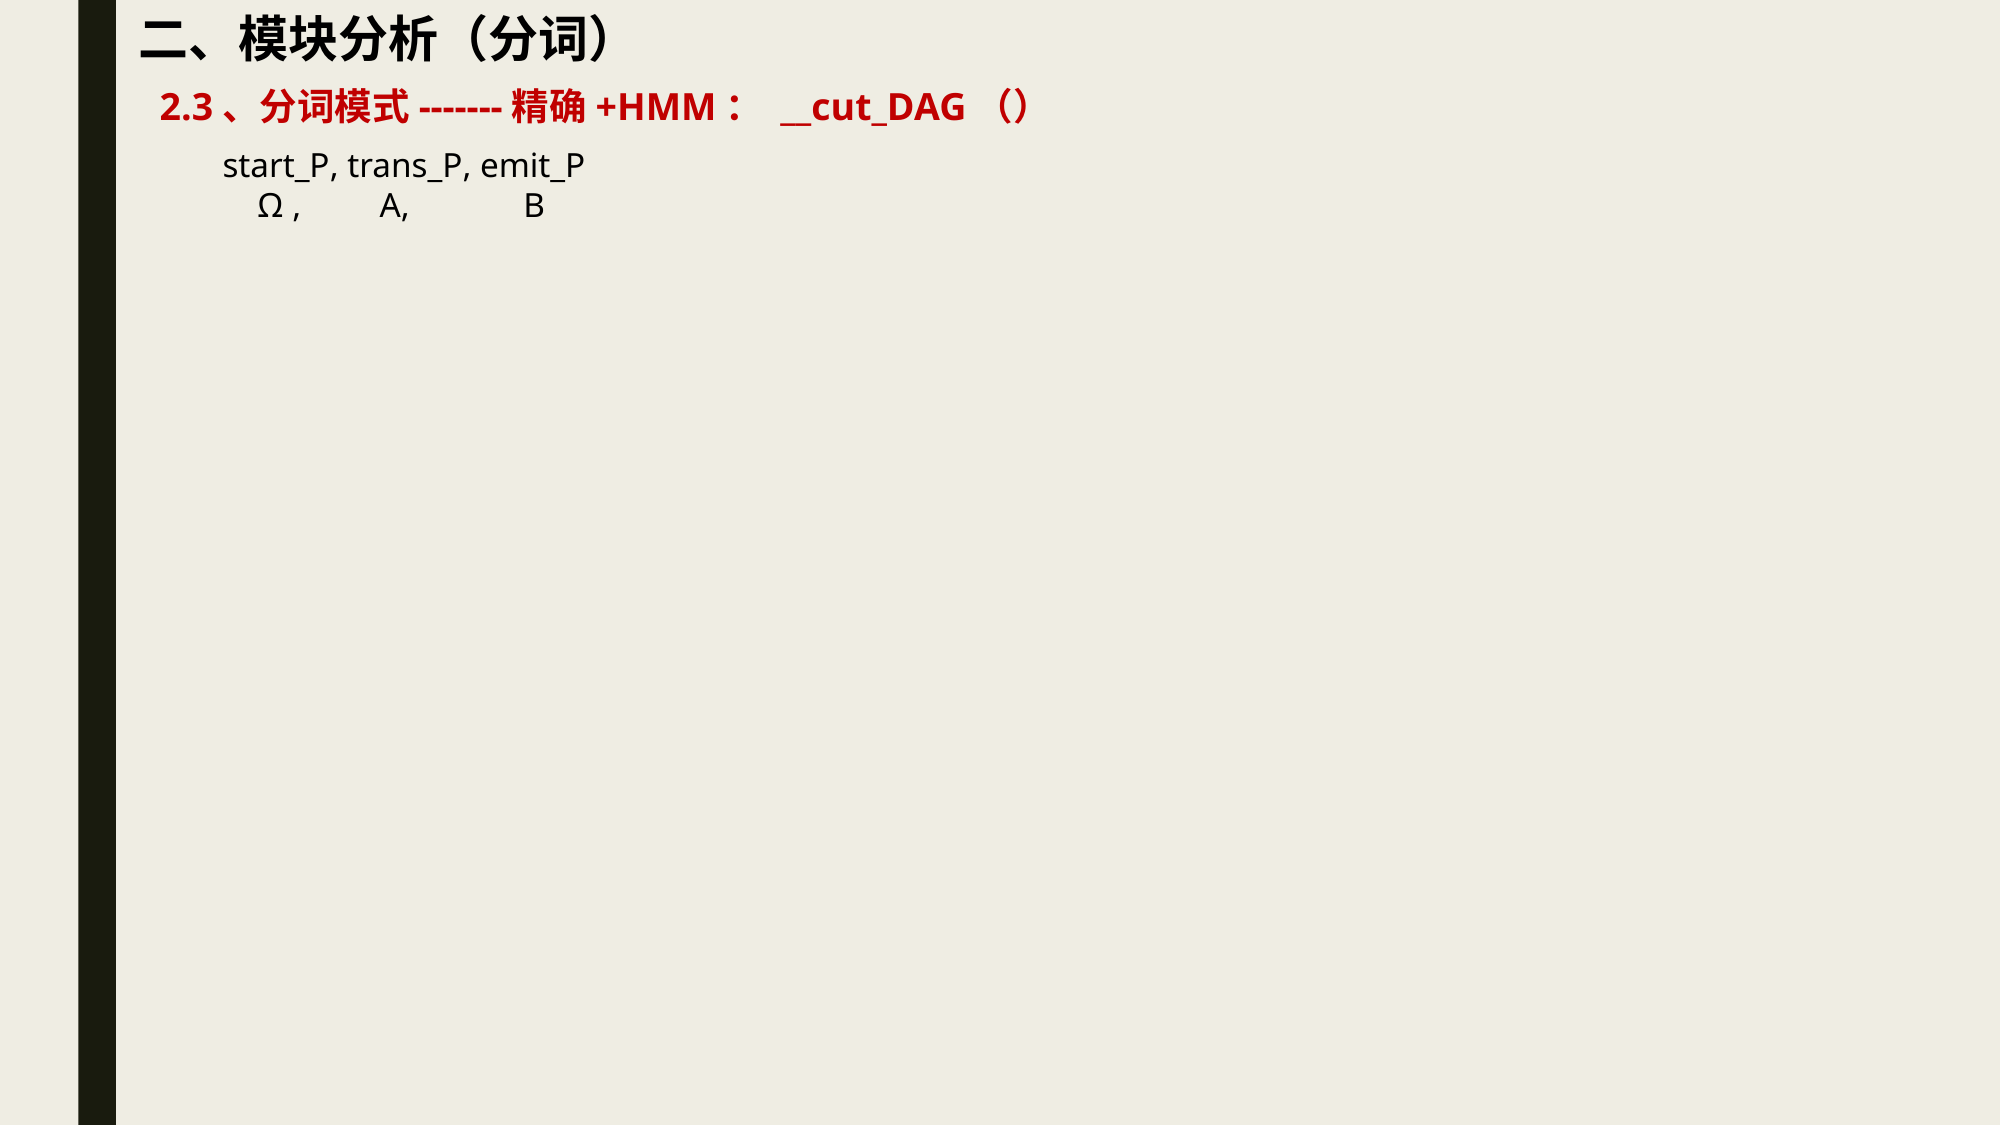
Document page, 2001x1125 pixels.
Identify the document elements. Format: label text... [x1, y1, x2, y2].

text_box start_P, trans_P, emit_P Ω , A, B [207, 136, 601, 232]
text_box 二、模块分析（分词） [123, 0, 718, 75]
text_box 2.3、分词模式-------精确+HMM： __cut_DAG（） [144, 75, 1210, 136]
